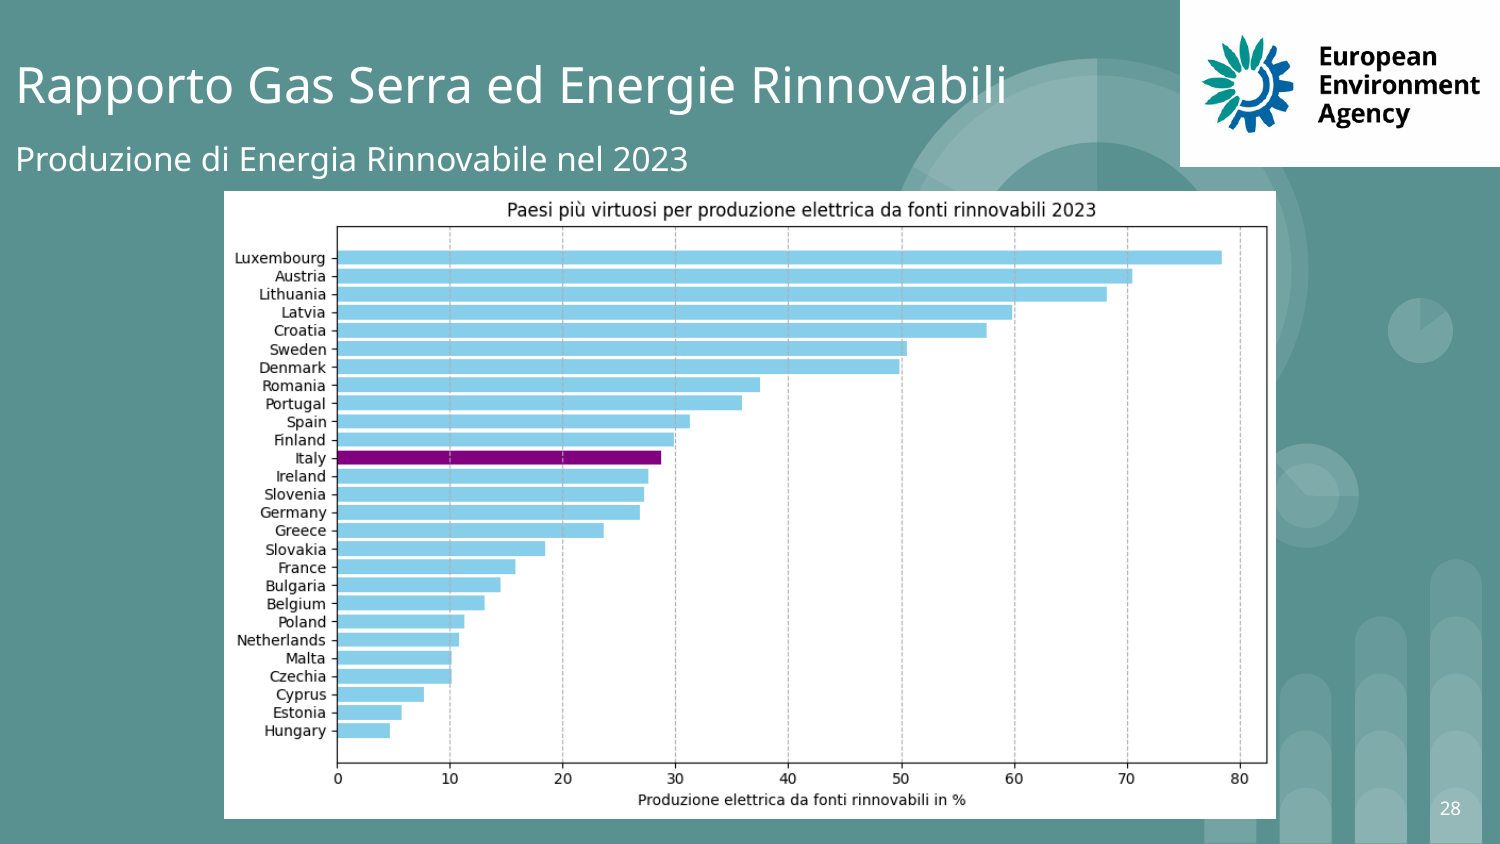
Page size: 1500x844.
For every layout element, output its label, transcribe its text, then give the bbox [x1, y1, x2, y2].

title Rapporto Gas Serra ed Energie Rinnovabili [0, 31, 1174, 135]
picture [223, 191, 1276, 819]
text_box Produzione di Energia Rinnovabile nel 2023 [0, 122, 1158, 167]
slide_number ‹#› [1386, 777, 1477, 842]
picture [1179, 0, 1500, 167]
